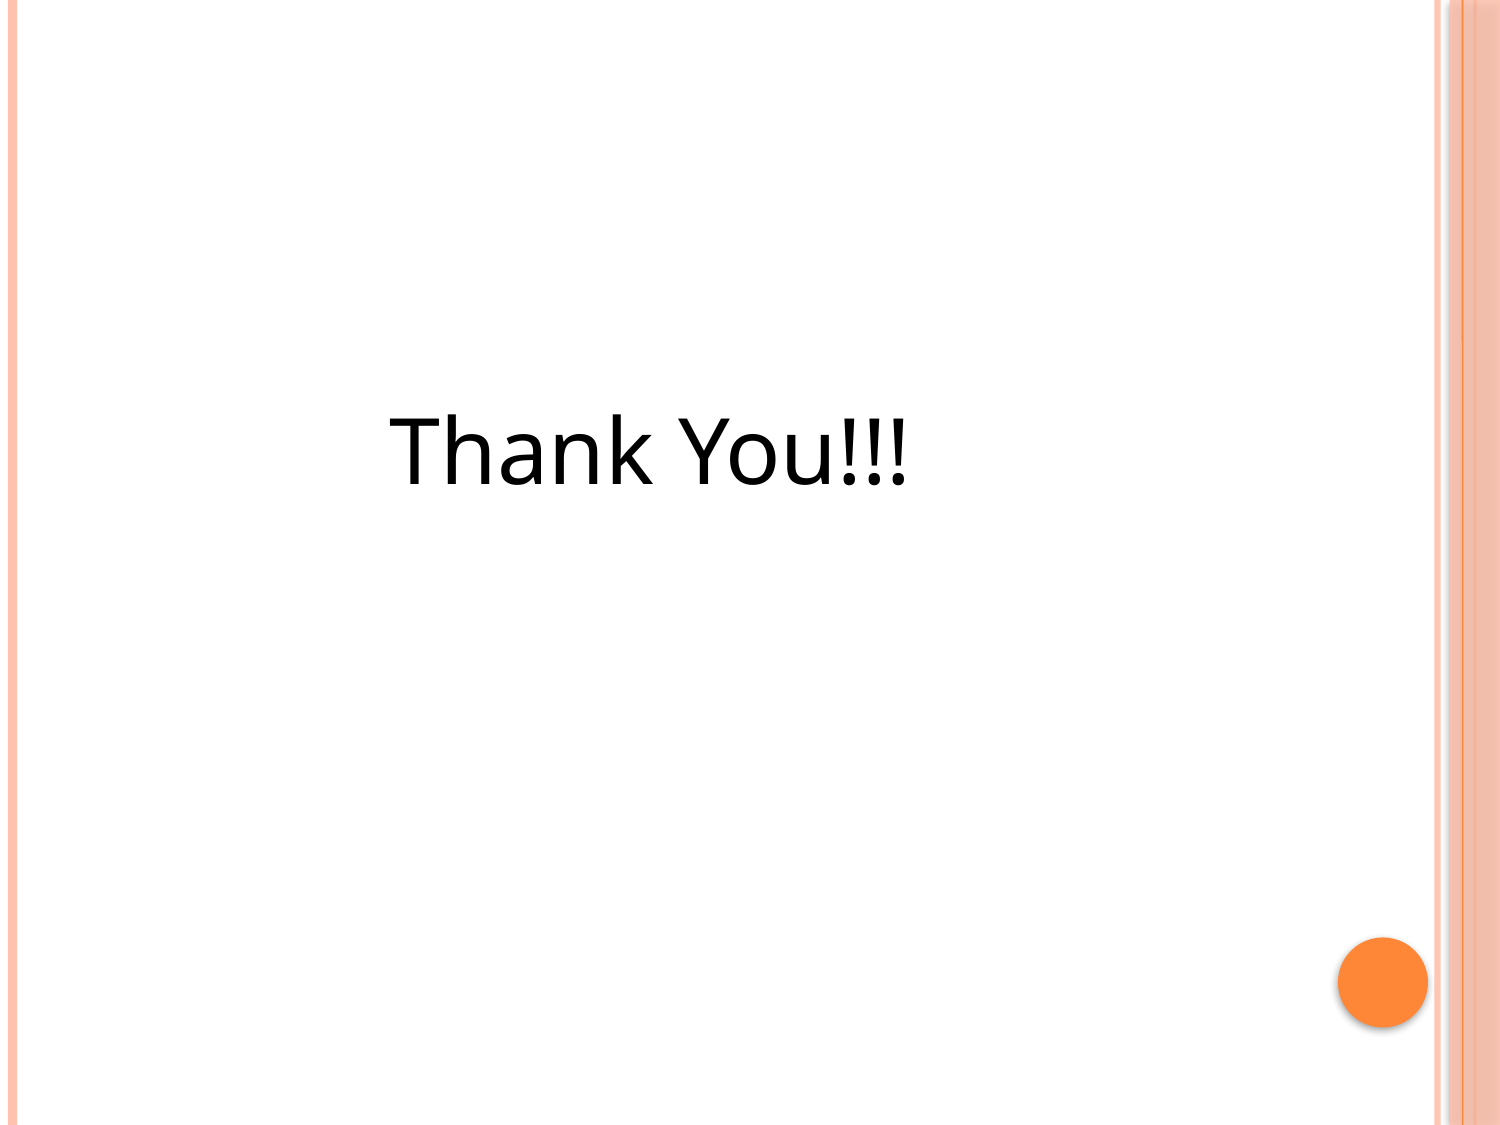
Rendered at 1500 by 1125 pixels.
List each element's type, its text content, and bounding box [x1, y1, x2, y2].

list Thank You!!! [75, 262, 1300, 1062]
